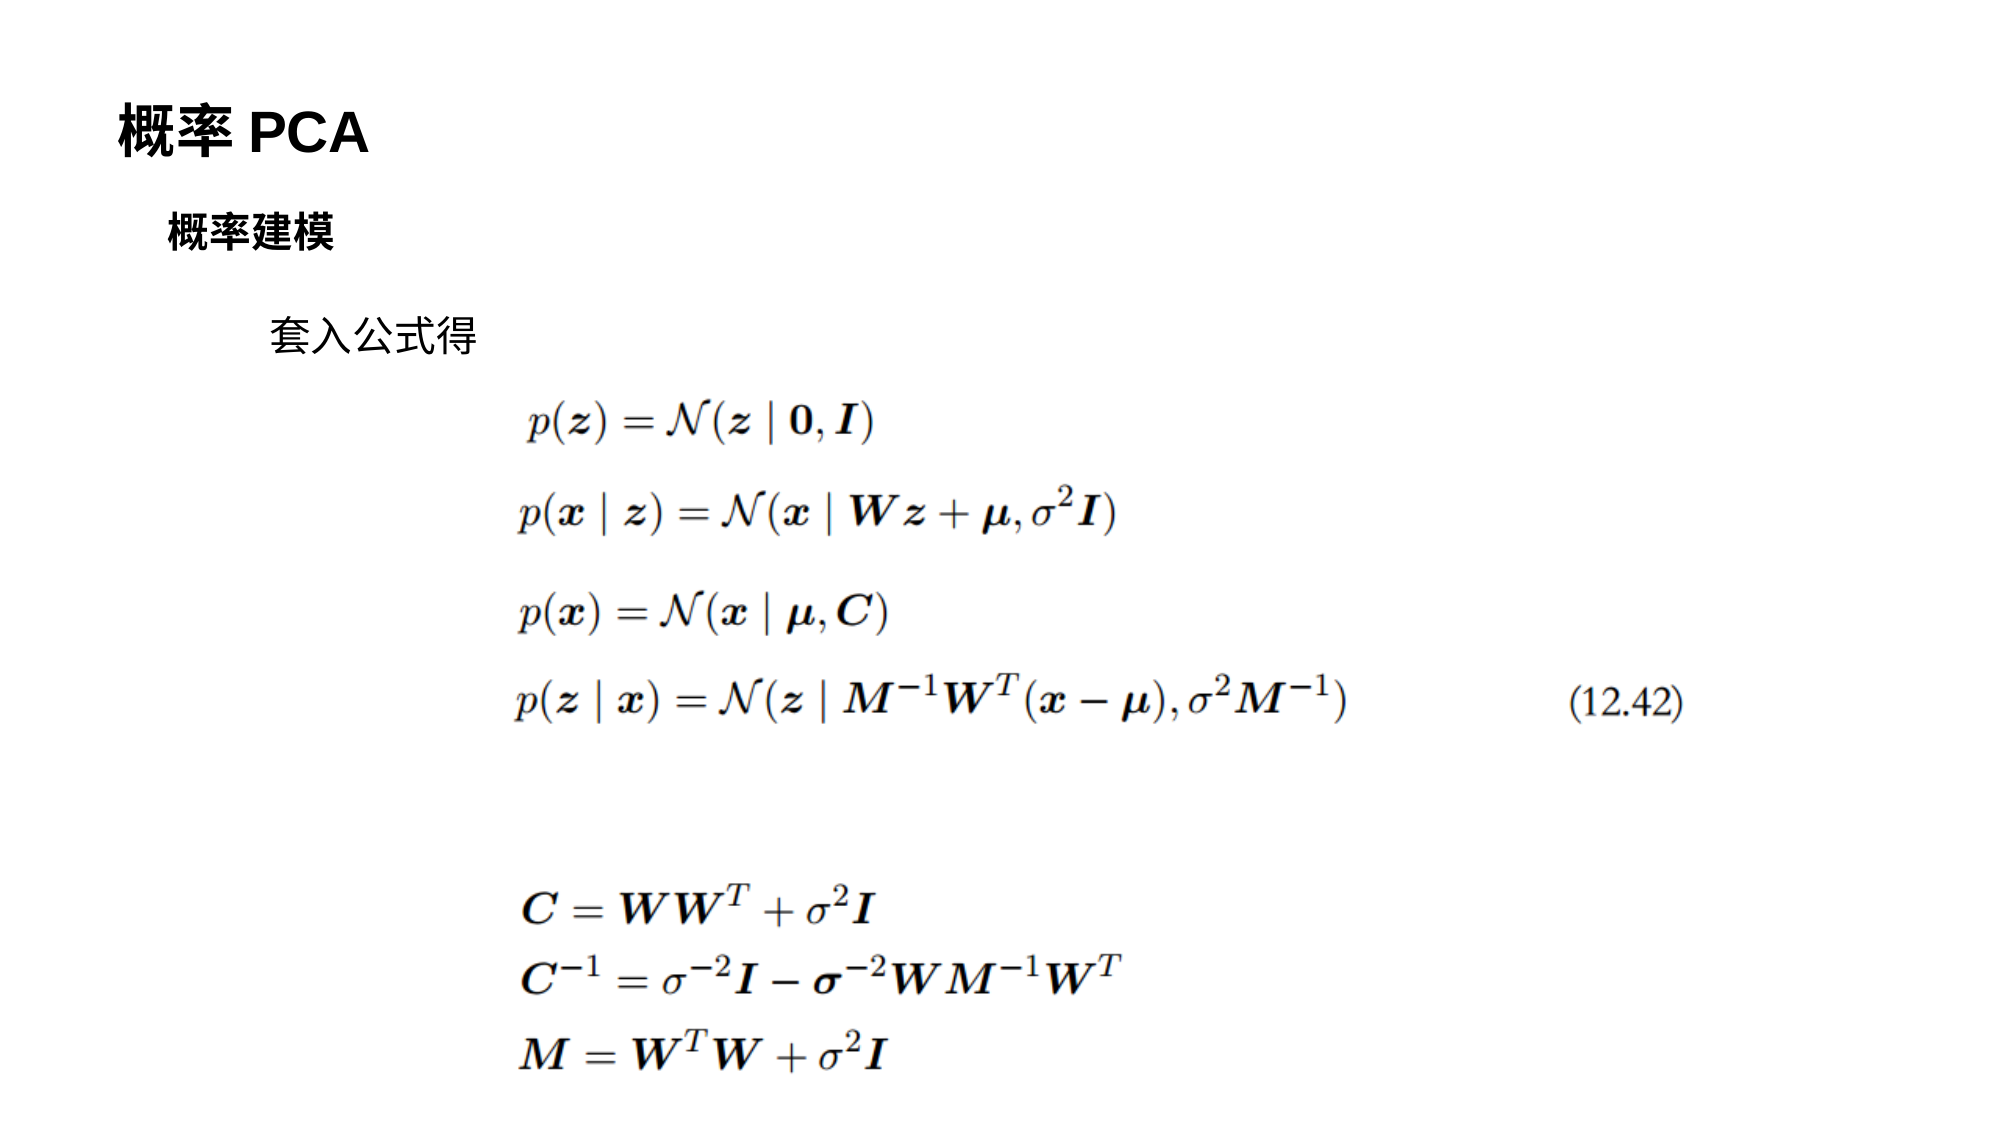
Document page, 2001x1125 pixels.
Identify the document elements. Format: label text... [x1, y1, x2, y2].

picture [1559, 664, 1688, 737]
picture [493, 467, 1127, 564]
picture [493, 570, 1366, 757]
text_box 概率PCA [103, 86, 386, 172]
text_box 概率建模 [153, 198, 350, 264]
picture [493, 871, 1148, 1087]
picture [509, 388, 895, 461]
text_box 套入公式得 [254, 302, 493, 368]
